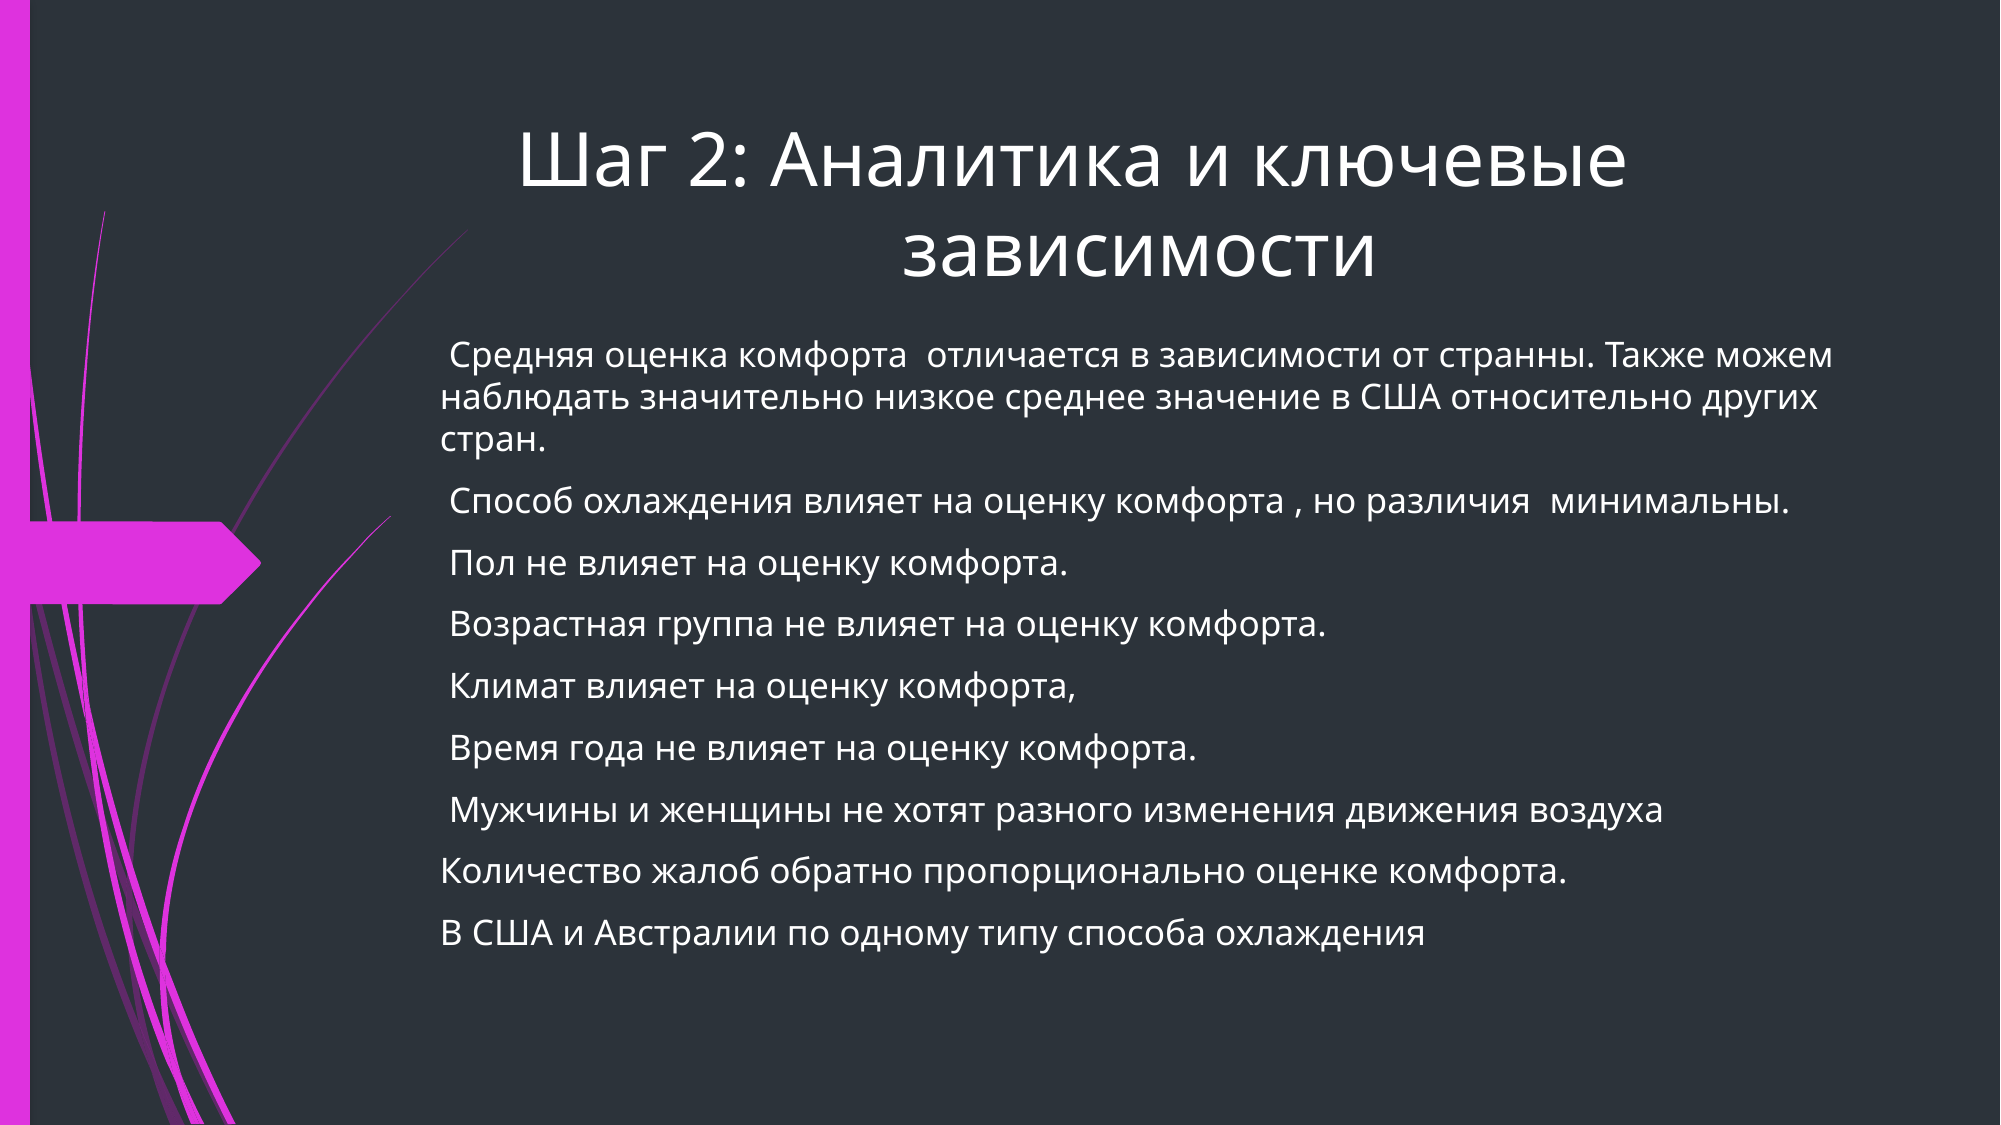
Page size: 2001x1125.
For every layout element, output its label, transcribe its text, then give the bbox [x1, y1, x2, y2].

title Шаг 2: Аналитика и ключевые зависимости [409, 54, 1873, 350]
list Средняя оценка комфорта отличается в зависимости от странны. Также можем наблюдать значительно низкое среднее значение в США относительно других стран. Способ охлаждения влияет на оценку комфорта , но различия минимальны. Пол не влияет на оценку комфорта. Возрастная группа не влияет на оценку комфорта. Климат влияет на оценку комфорта, Время года не влияет на оценку комфорта. Мужчины и женщины не хотят разного изменения движения воздуха Количество жалоб обратно пропорционально оценке комфорта. В США и Австралии по одному типу способа охлаждения [424, 324, 1888, 970]
